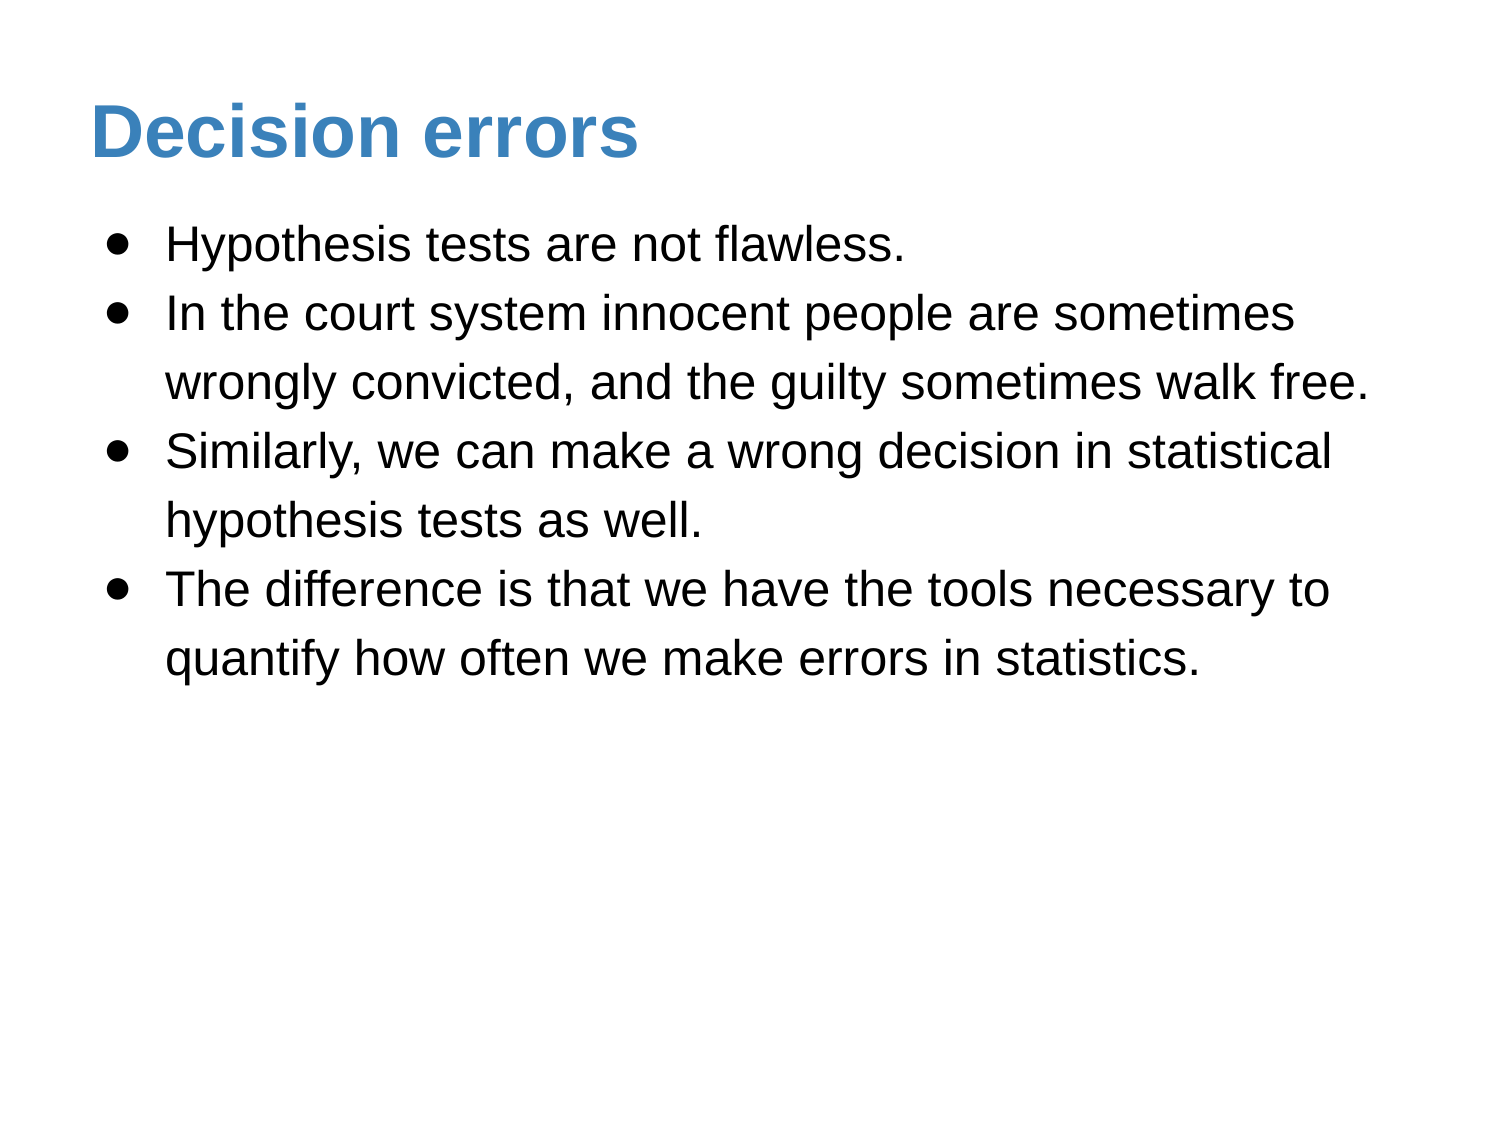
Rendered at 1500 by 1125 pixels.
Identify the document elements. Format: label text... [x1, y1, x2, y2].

title Decision errors [75, 0, 1425, 188]
list Hypothesis tests are not flawless. In the court system innocent people are sometimes wrongly convicted, and the guilty sometimes walk free. Similarly, we can make a wrong decision in statistical hypothesis tests as well. The difference is that we have the tools necessary to quantify how often we make errors in statistics. [75, 187, 1426, 898]
